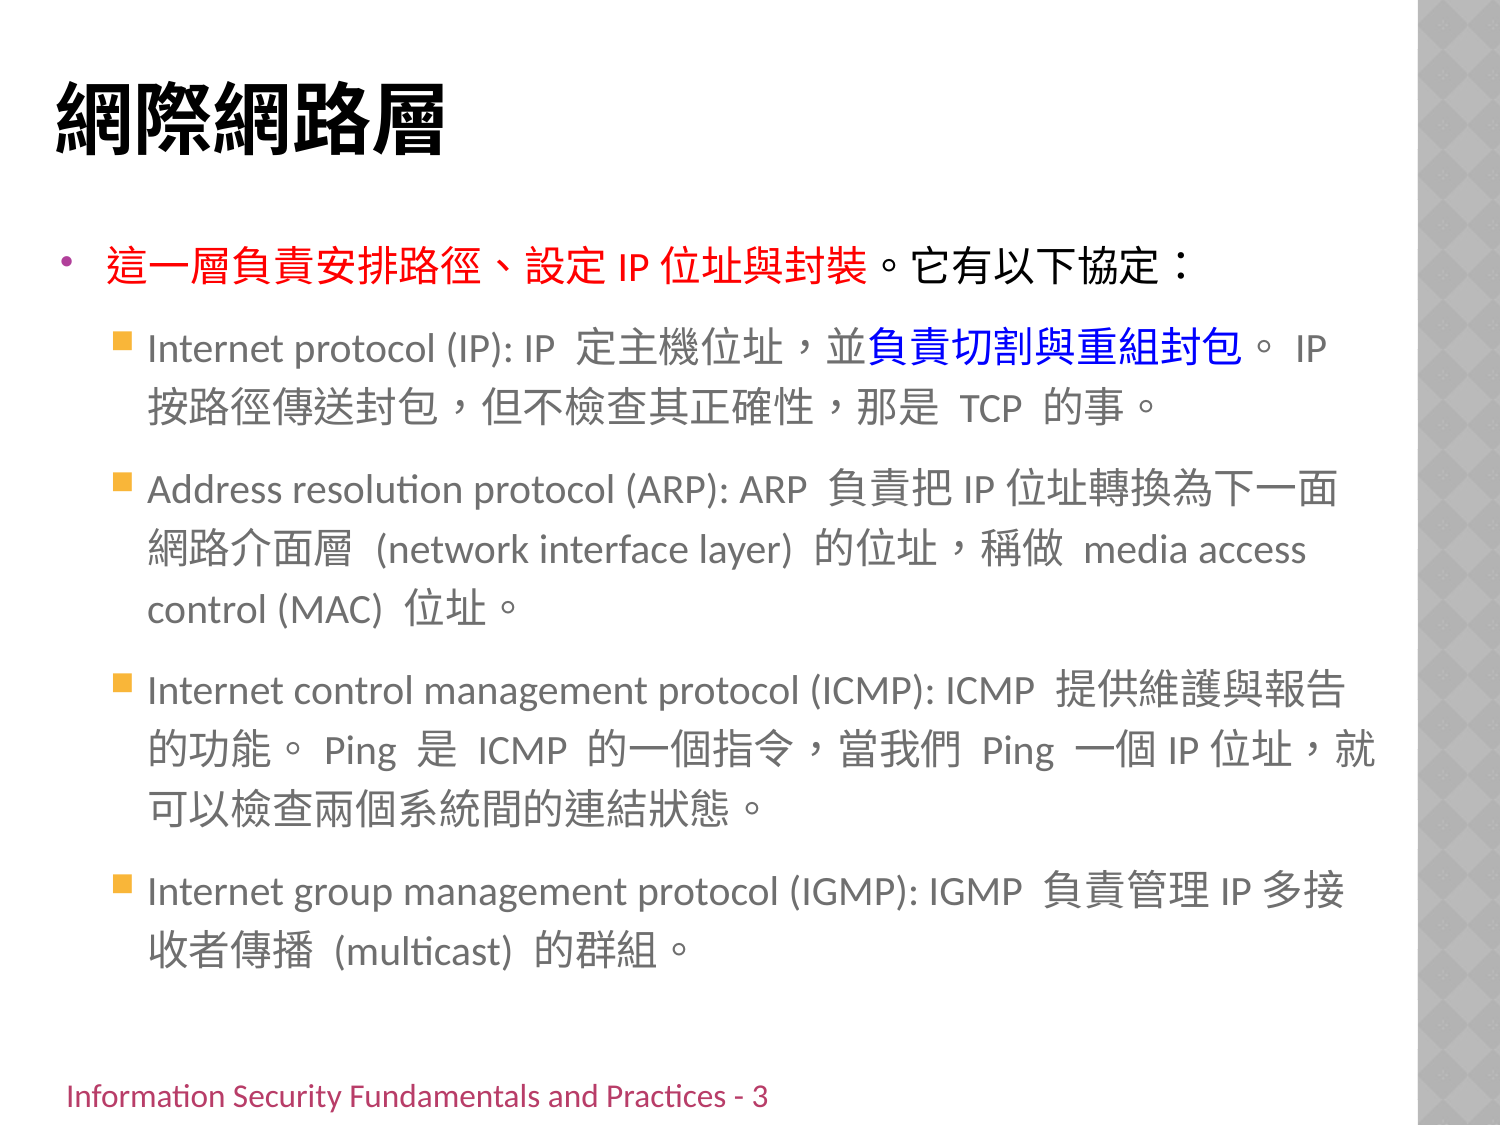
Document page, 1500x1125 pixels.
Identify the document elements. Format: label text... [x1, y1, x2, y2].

title 網際網路層 [46, 52, 1395, 164]
list 這一層負責安排路徑、設定IP位址與封裝。它有以下協定： Internet protocol (IP): IP 定主機位址，並負責切割與重組封包。IP 按路徑傳送封包，但不檢查其正確性，那是 TCP 的事。 Address resolution protocol (ARP): ARP 負責把IP位址轉換為下一面網路介面層 (network interface layer) 的位址，稱做 media access control (MAC) 位址。 Internet control management protocol (ICMP): ICMP 提供維護與報告的功能。Ping 是 ICMP 的一個指令，當我們 Ping 一個IP位址，就可以檢查兩個系統間的連結狀態。 Internet group management protocol (IGMP): IGMP 負責管理IP多接收者傳播 (multicast) 的群組。 [46, 222, 1395, 1059]
